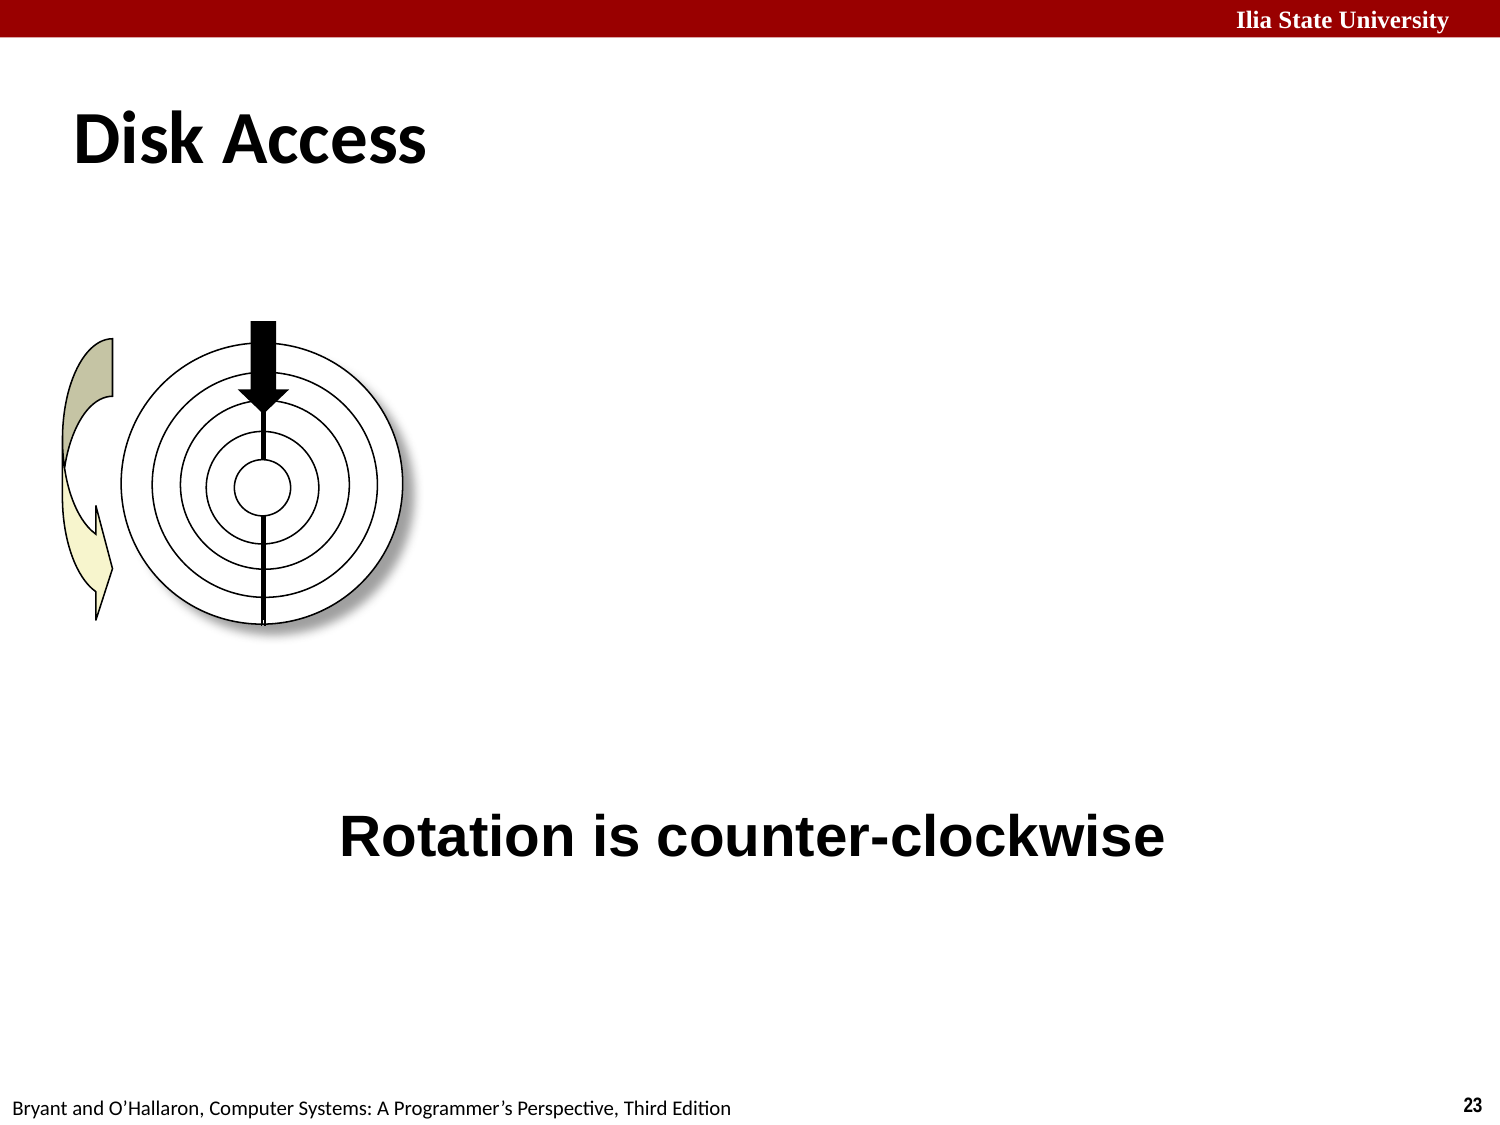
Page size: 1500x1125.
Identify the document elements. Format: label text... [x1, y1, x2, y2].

text_box [251, 321, 276, 337]
title Disk Access [58, 71, 1304, 197]
text_box Rotation is counter-clockwise [324, 737, 1213, 875]
text_box [62, 338, 113, 621]
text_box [120, 338, 403, 626]
